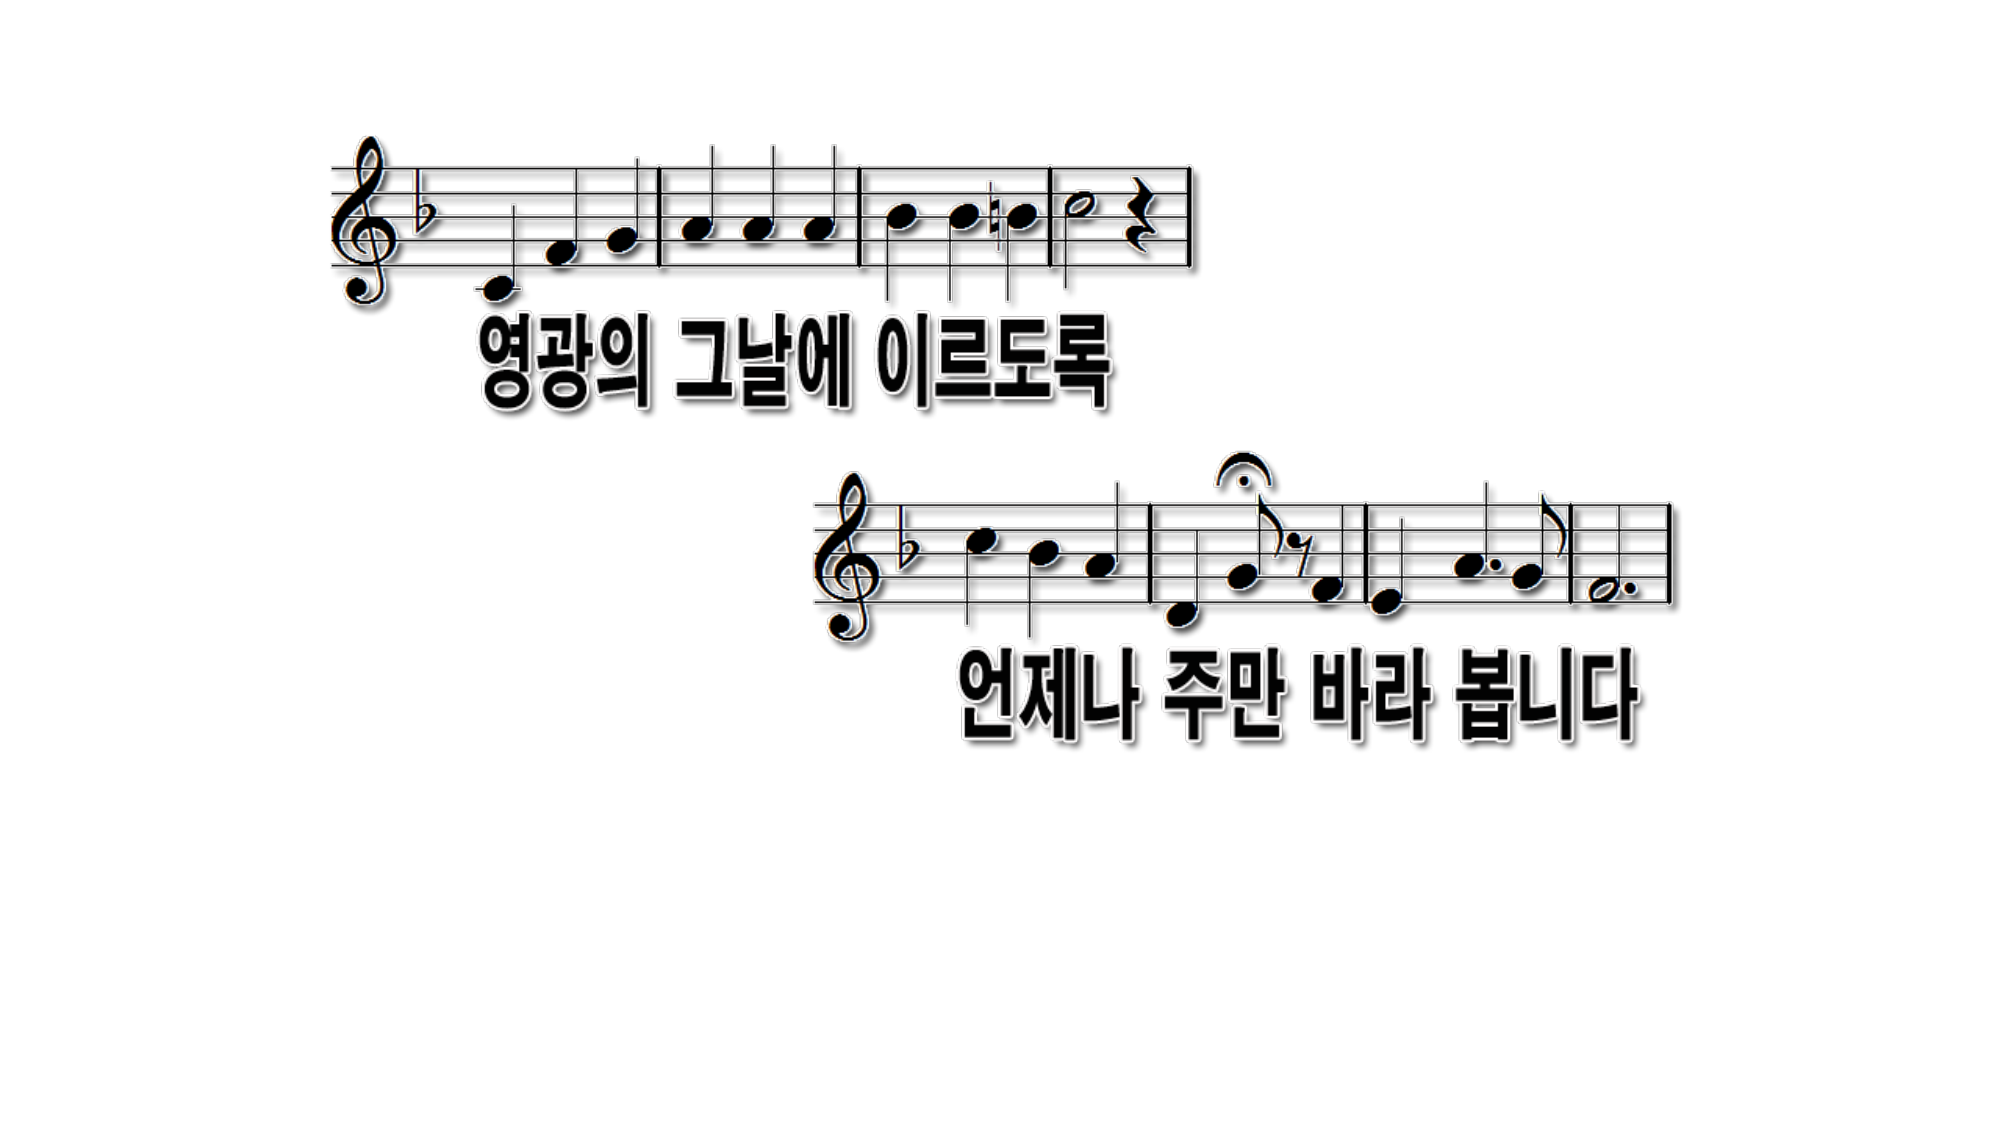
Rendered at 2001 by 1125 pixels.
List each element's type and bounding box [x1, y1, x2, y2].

picture [249, 0, 1750, 835]
